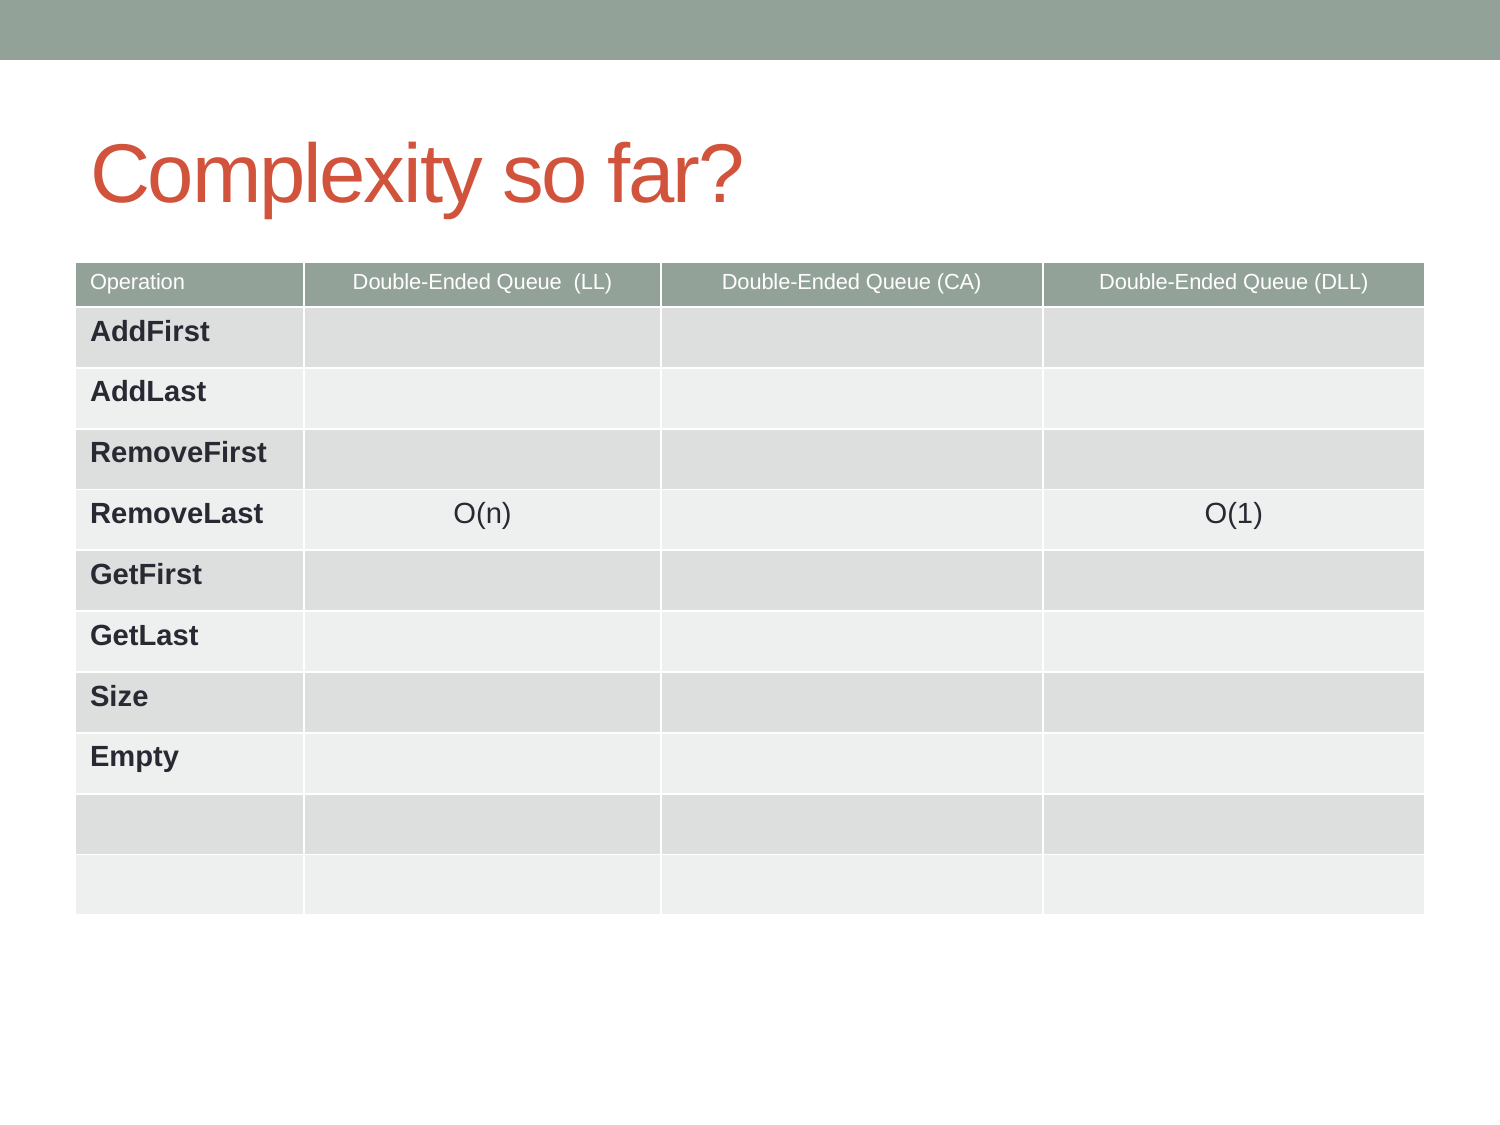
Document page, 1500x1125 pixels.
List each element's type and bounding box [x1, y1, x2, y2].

table_cell [305, 673, 660, 732]
table_cell [1044, 369, 1424, 428]
table_cell [305, 369, 660, 428]
table_cell [662, 490, 1042, 549]
table_cell [1044, 612, 1424, 671]
table_cell [1044, 490, 1424, 549]
table_cell [1044, 308, 1424, 367]
table_cell [1044, 673, 1424, 732]
table_cell [662, 855, 1042, 914]
table_cell [76, 855, 303, 914]
table_cell [305, 490, 660, 549]
table_cell [305, 795, 660, 854]
table_cell [305, 612, 660, 671]
table_cell [305, 855, 660, 914]
table_cell [76, 734, 303, 793]
table_cell [305, 308, 660, 367]
table_header [305, 263, 660, 306]
table_cell [662, 430, 1042, 489]
table_cell [662, 308, 1042, 367]
table_header [1044, 263, 1424, 306]
table_cell [305, 551, 660, 610]
table_cell [305, 734, 660, 793]
table_cell [662, 795, 1042, 854]
table_cell [76, 795, 303, 854]
table_cell [305, 430, 660, 489]
table_cell [662, 734, 1042, 793]
table_cell [1044, 734, 1424, 793]
table_header [76, 263, 303, 306]
table_cell [662, 551, 1042, 610]
table_cell [1044, 430, 1424, 489]
table_cell [662, 369, 1042, 428]
table_cell [76, 369, 303, 428]
table_cell [76, 612, 303, 671]
table_header [662, 263, 1042, 306]
table_cell [76, 490, 303, 549]
table_cell [76, 673, 303, 732]
title [75, 87, 1425, 250]
table_cell [1044, 551, 1424, 610]
table_cell [76, 308, 303, 367]
table_cell [662, 612, 1042, 671]
table_cell [662, 673, 1042, 732]
table_cell [76, 430, 303, 489]
table_cell [76, 551, 303, 610]
table_cell [1044, 855, 1424, 914]
table_cell [1044, 795, 1424, 854]
